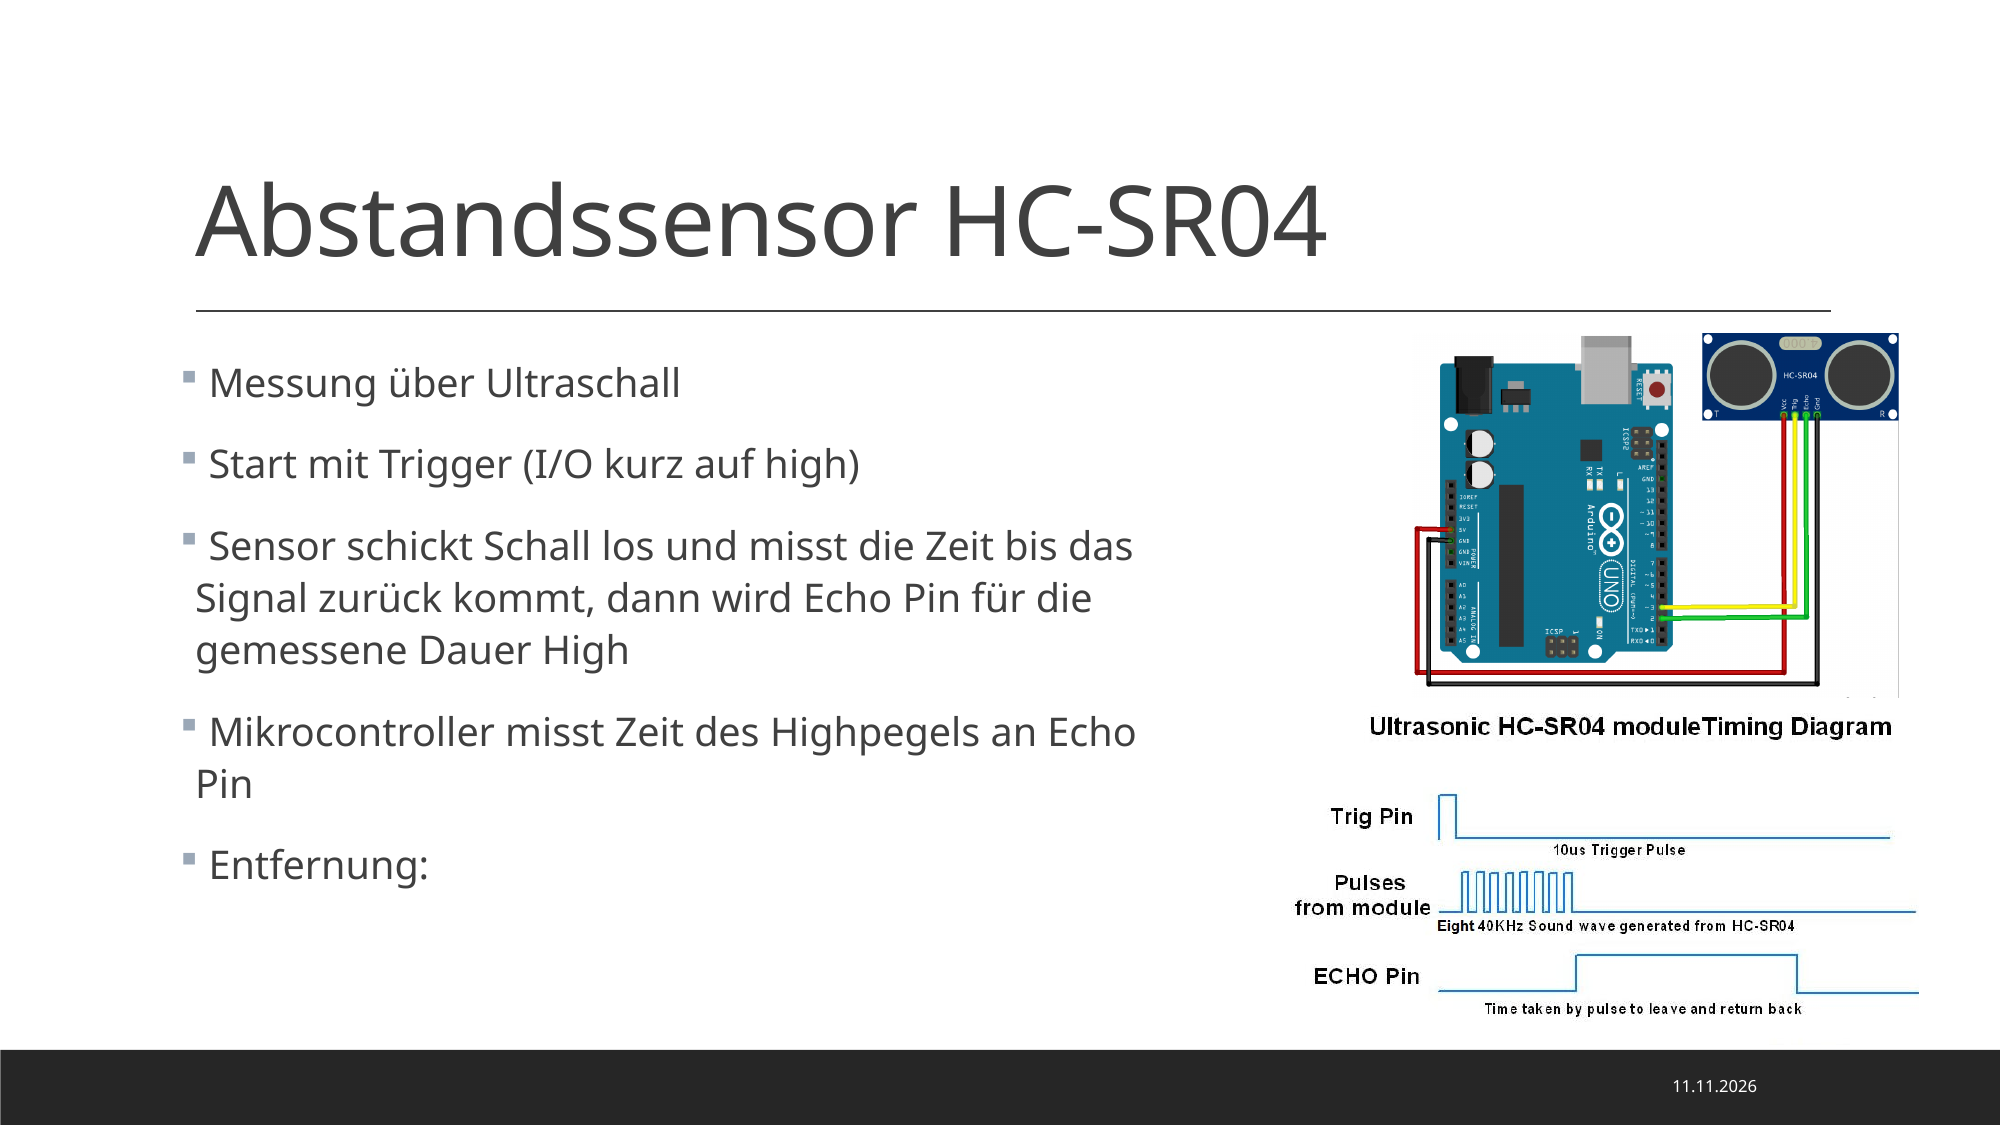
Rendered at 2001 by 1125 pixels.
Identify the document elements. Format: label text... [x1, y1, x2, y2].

picture [1289, 332, 1919, 1045]
title Abstandssensor HC-SR04 [180, 47, 1830, 285]
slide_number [1348, 1057, 1773, 1118]
